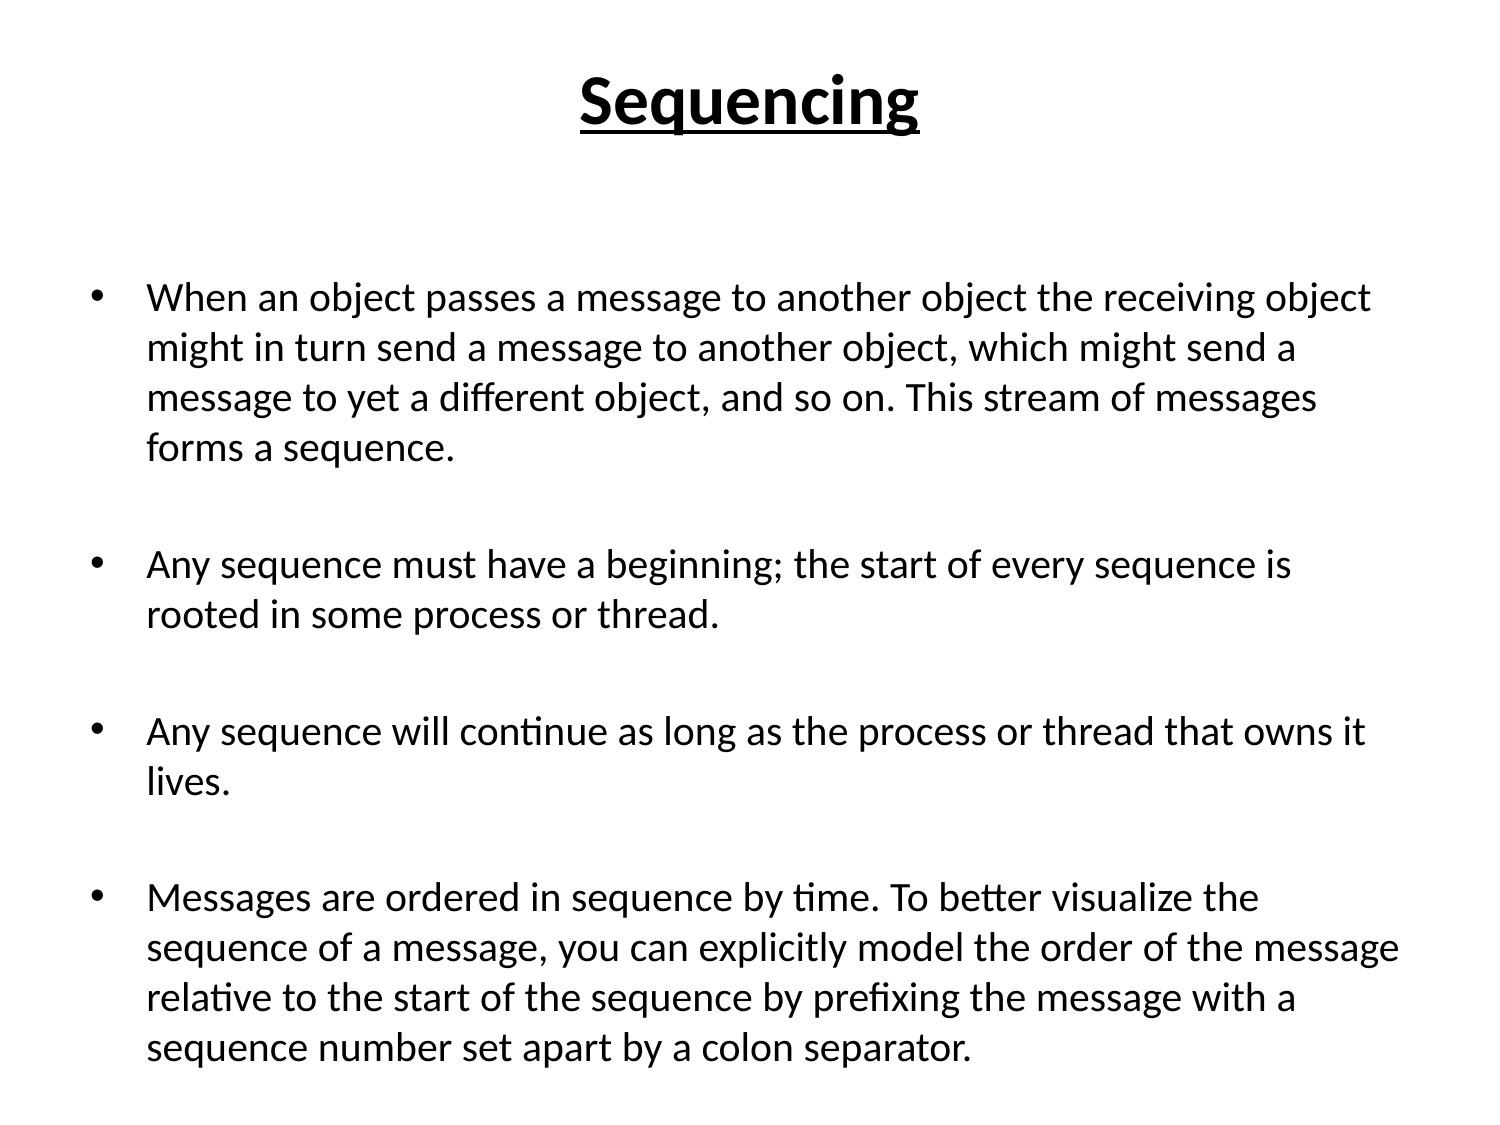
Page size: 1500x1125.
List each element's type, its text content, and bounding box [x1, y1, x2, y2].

list When an object passes a message to another object the receiving object might in turn send a message to another object, which might send a message to yet a different object, and so on. This stream of messages forms a sequence. Any sequence must have a beginning; the start of every sequence is rooted in some process or thread. Any sequence will continue as long as the process or thread that owns it lives. Messages are ordered in sequence by time. To better visualize the sequence of a message, you can explicitly model the order of the message relative to the start of the sequence by prefixing the message with a sequence number set apart by a colon separator. [75, 262, 1425, 1005]
title Sequencing [75, 45, 1425, 233]
